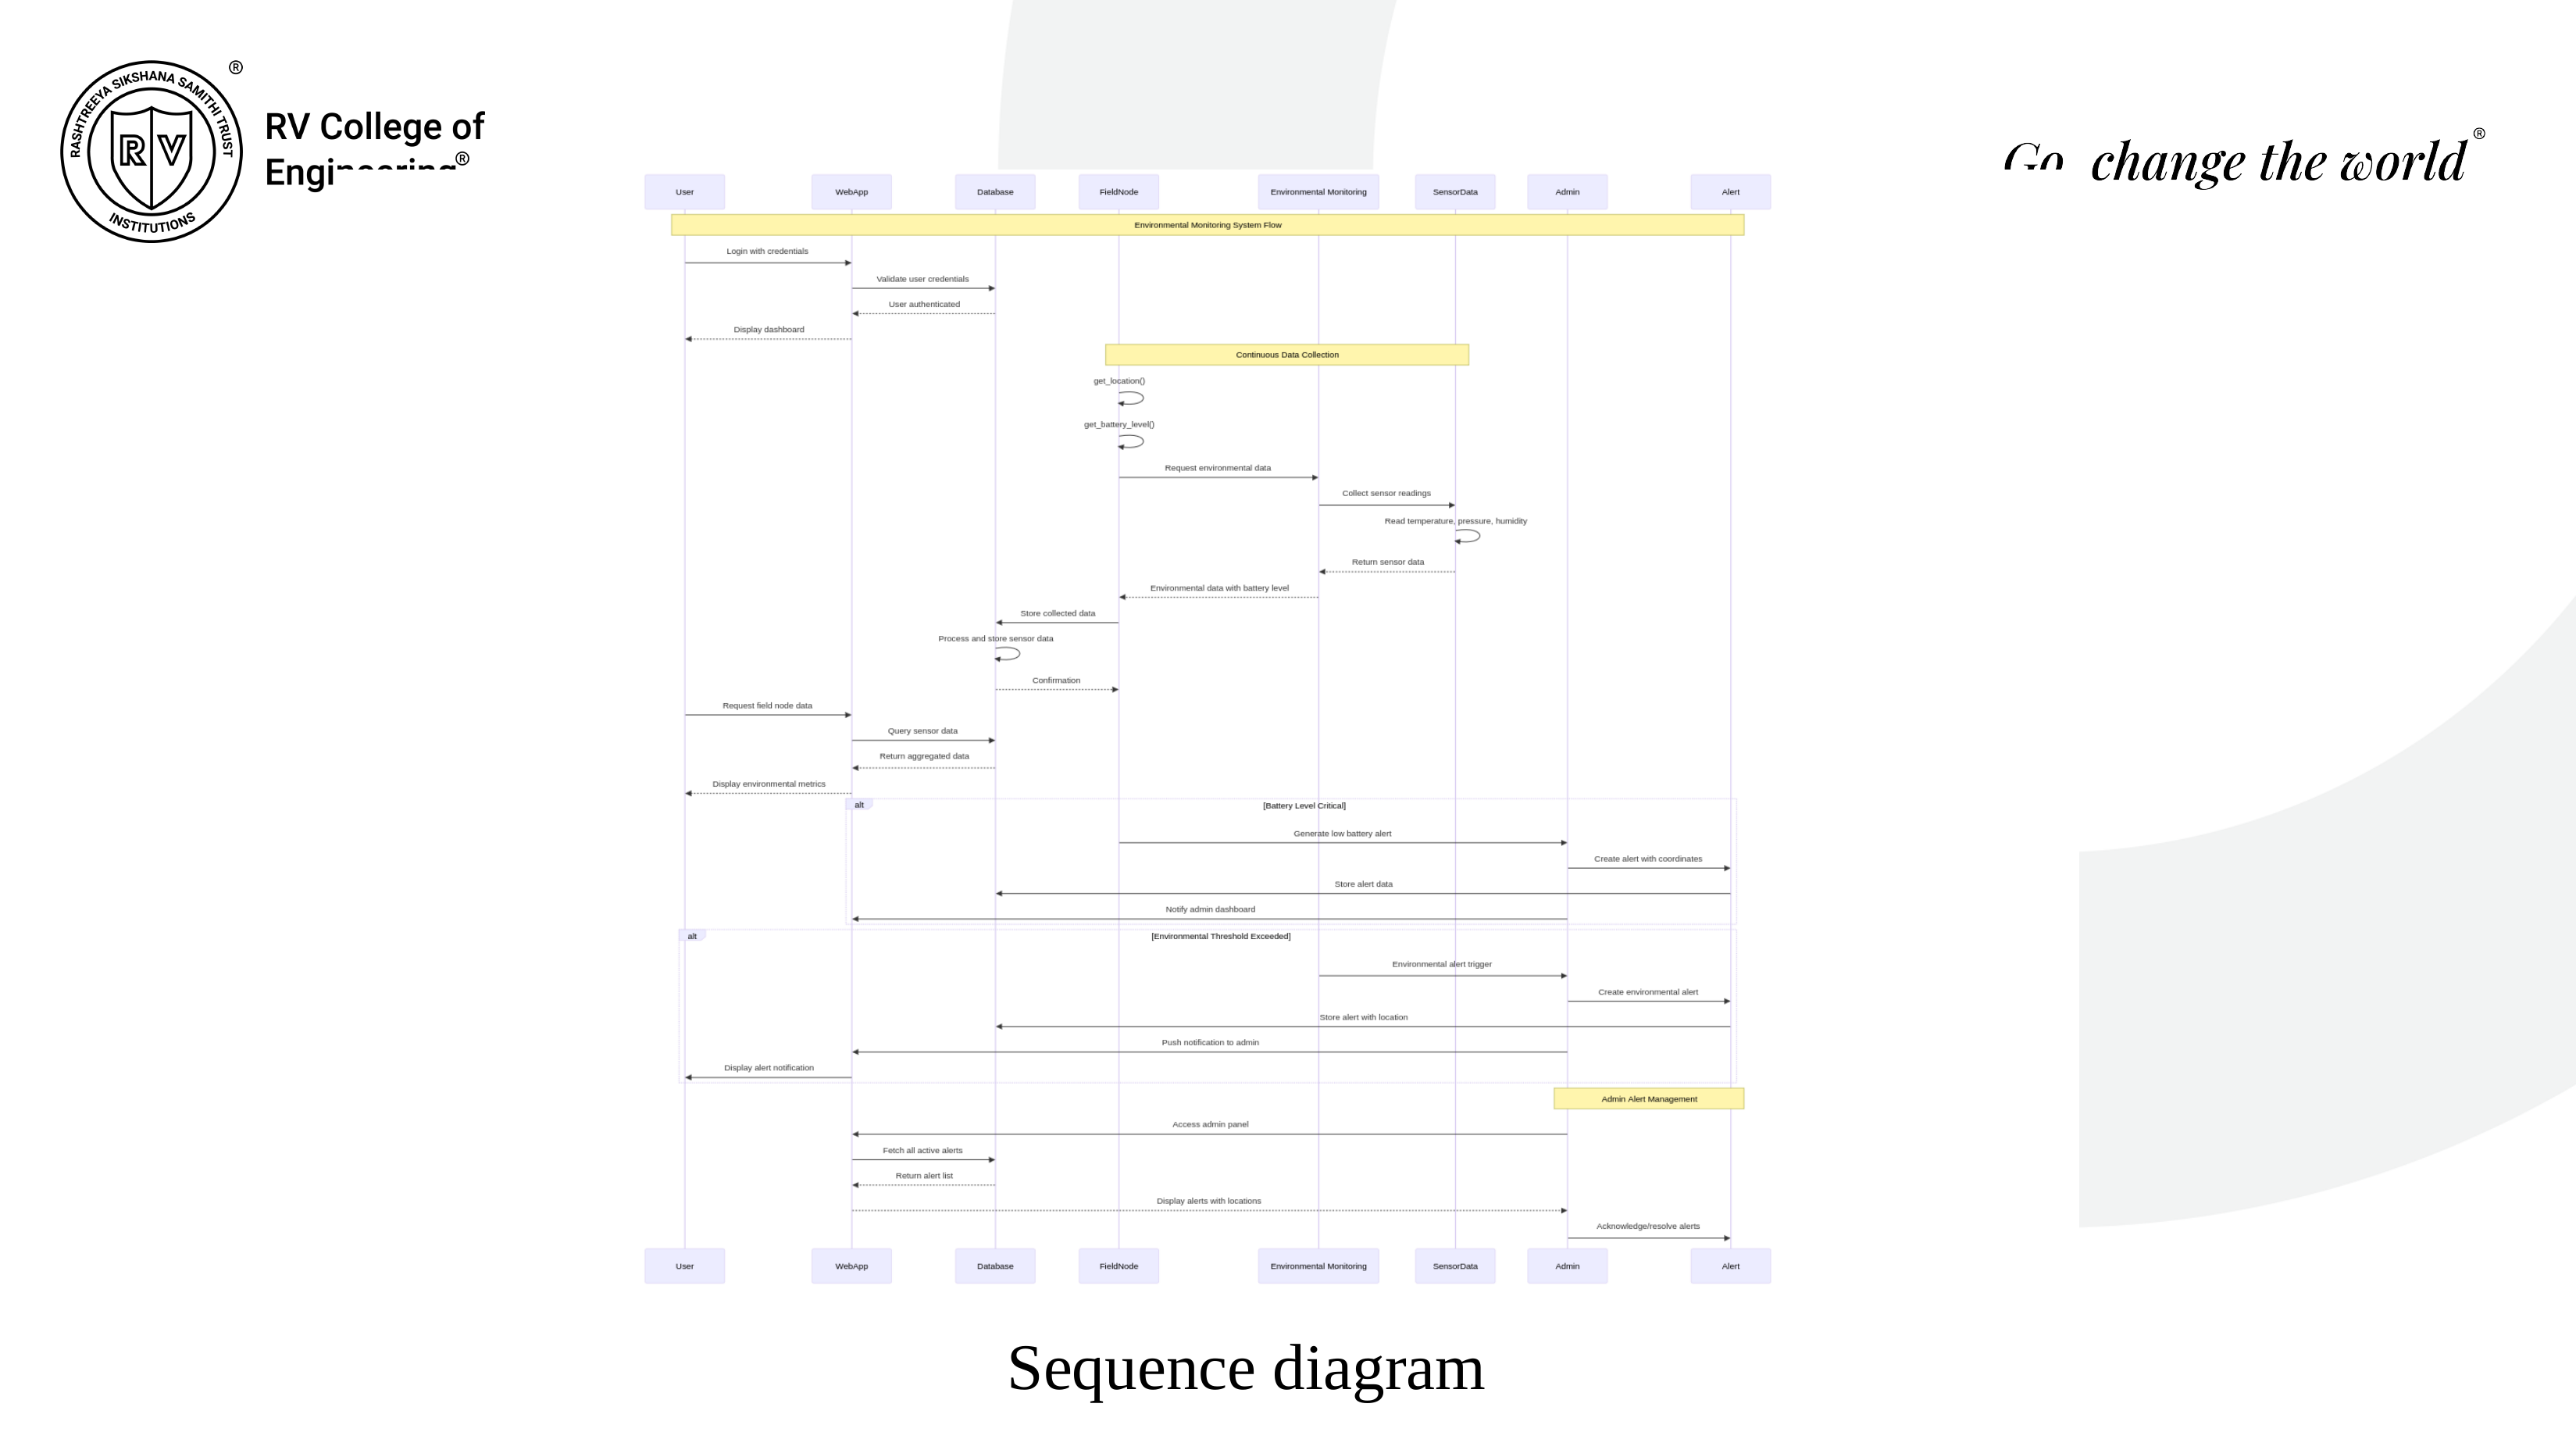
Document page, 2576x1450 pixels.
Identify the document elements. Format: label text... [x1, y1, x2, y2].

text_box Sequence diagram [996, 1318, 1553, 1402]
picture [0, 0, 2576, 1450]
